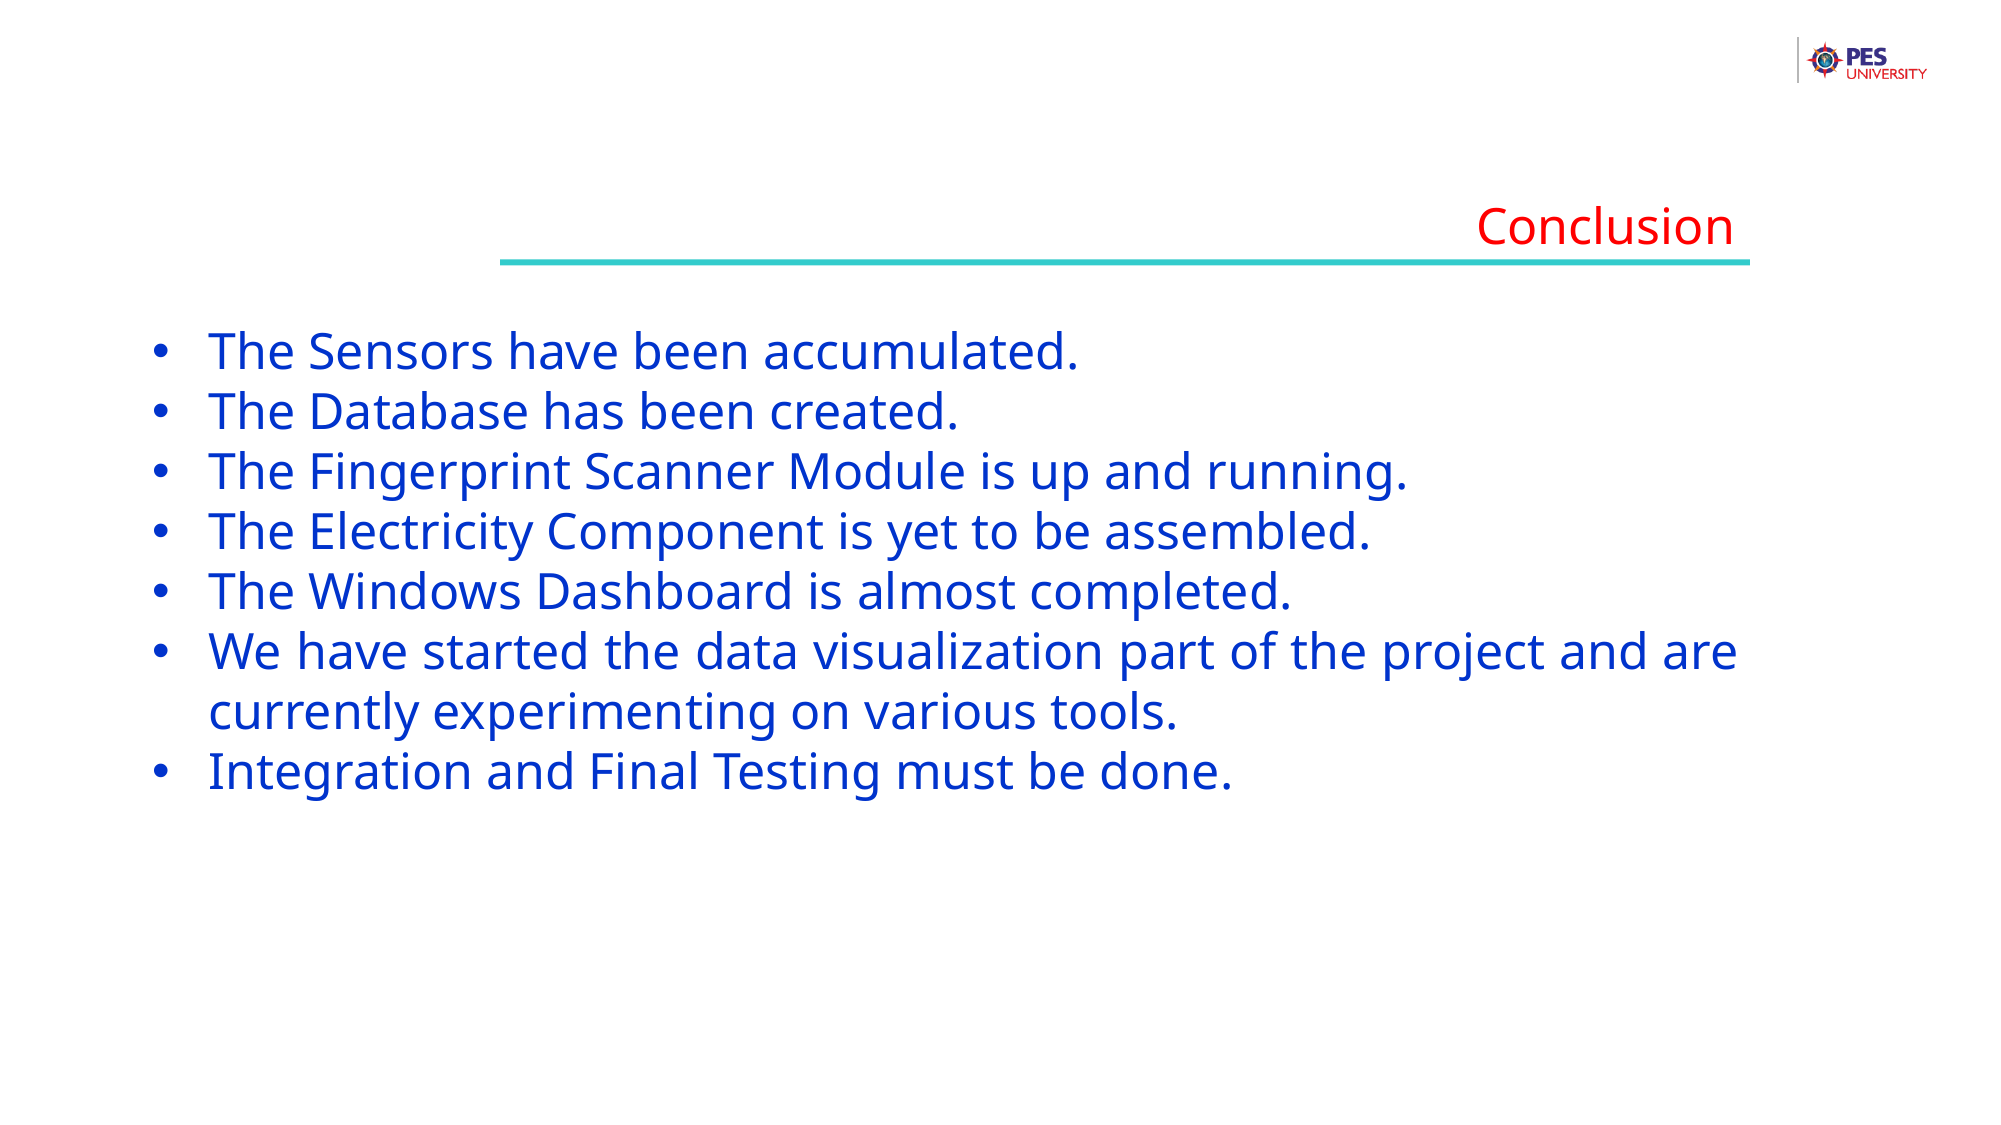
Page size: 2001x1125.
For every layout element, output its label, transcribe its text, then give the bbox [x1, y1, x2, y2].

text_box Conclusion [474, 187, 1750, 263]
picture [1806, 41, 1927, 79]
text_box The Sensors have been accumulated. The Database has been created. The Fingerprint Scanner Module is up and running. The Electricity Component is yet to be assembled. The Windows Dashboard is almost completed. We have started the data visualization part of the project and are currently experimenting on various tools. Integration and Final Testing must be done. [137, 312, 1755, 808]
